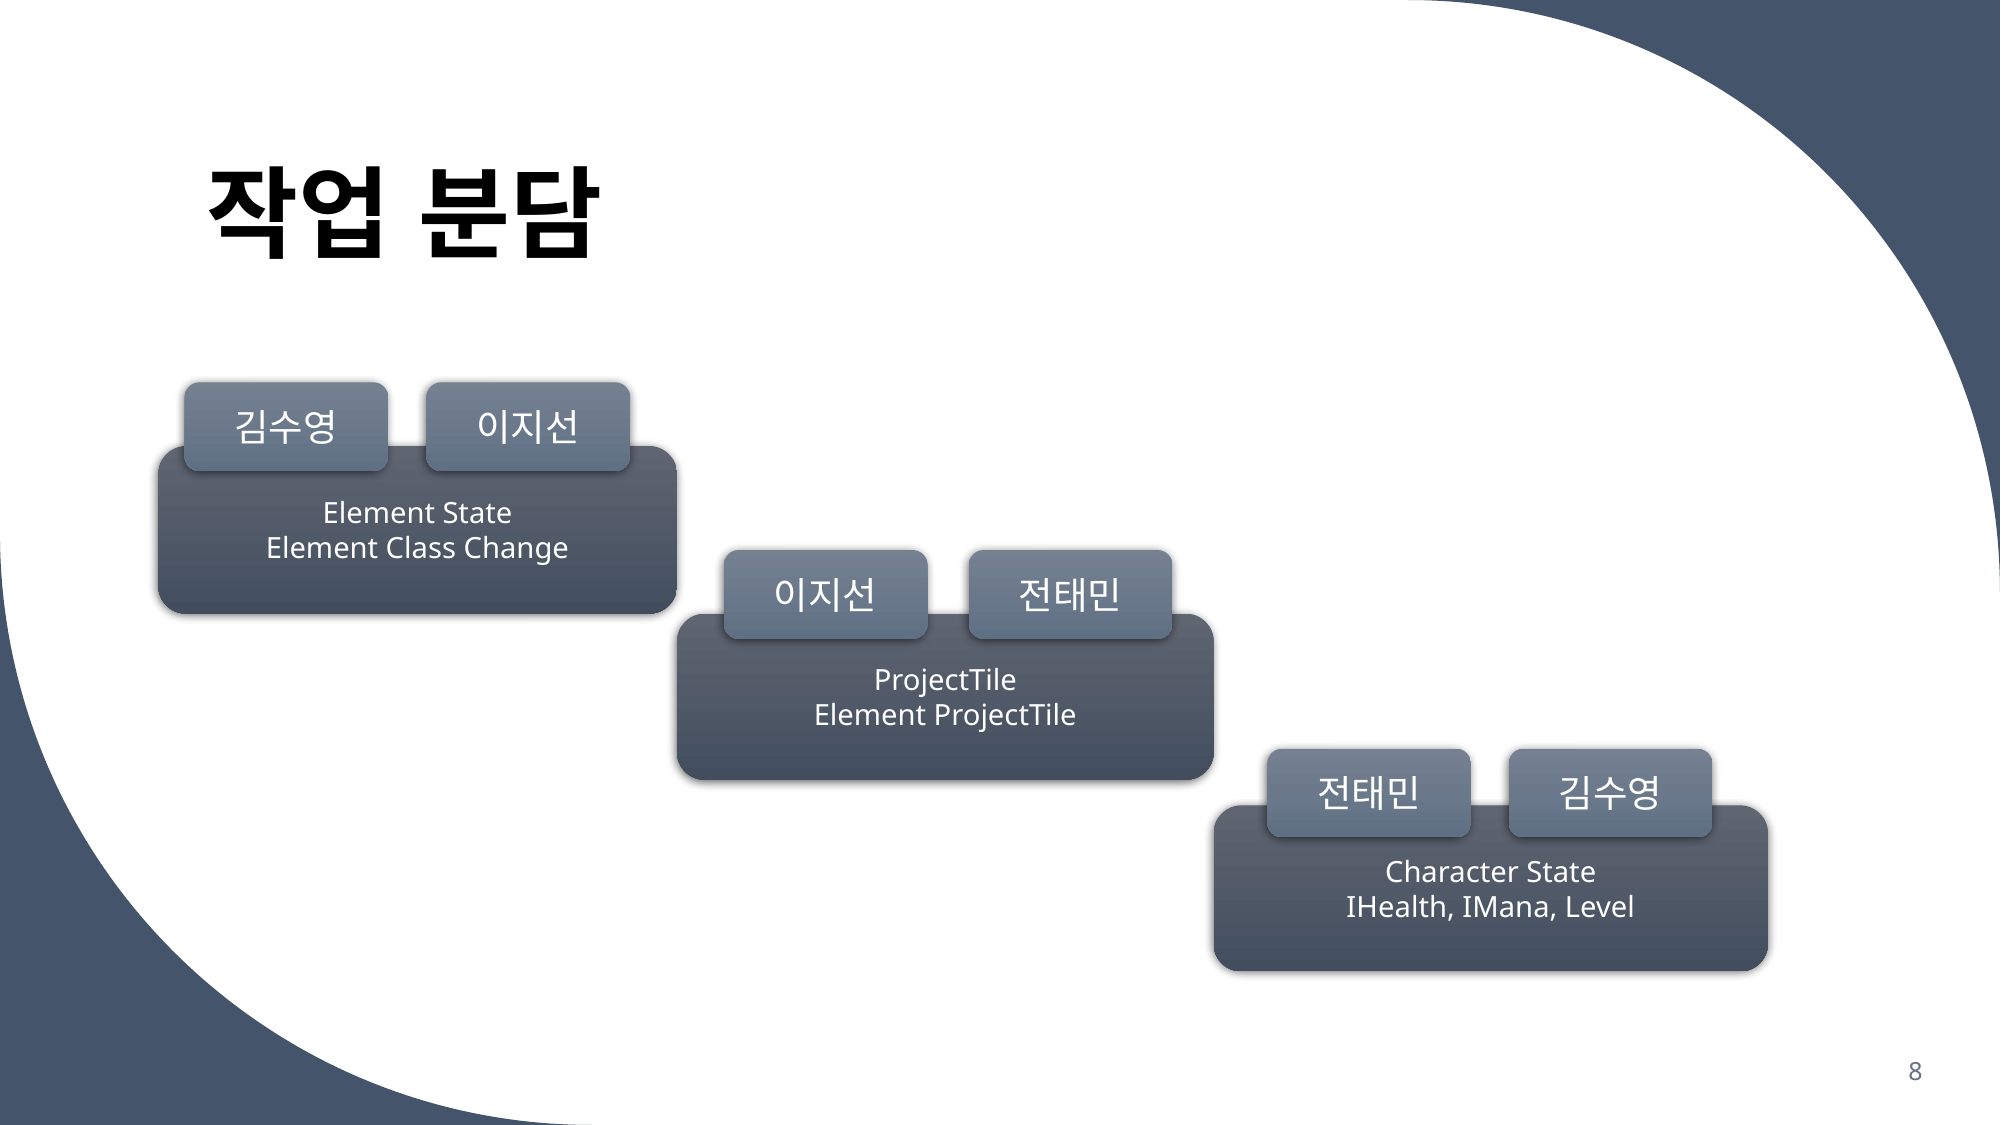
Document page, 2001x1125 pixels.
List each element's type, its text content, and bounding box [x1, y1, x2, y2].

text_box 김수영 [1508, 748, 1713, 838]
slide_number 8 [1665, 1042, 1938, 1103]
title 작업 분담 [191, 62, 1796, 280]
text_box 이지선 [426, 382, 631, 472]
text_box Element State Element Class Change [158, 445, 678, 614]
text_box 김수영 [184, 382, 389, 472]
text_box 이지선 [723, 549, 928, 639]
text_box Character State IHealth, IMana, Level [1213, 805, 1768, 972]
text_box ProjectTile Element ProjectTile [676, 613, 1214, 780]
text_box 전태민 [1267, 748, 1472, 838]
text_box 전태민 [968, 549, 1173, 639]
